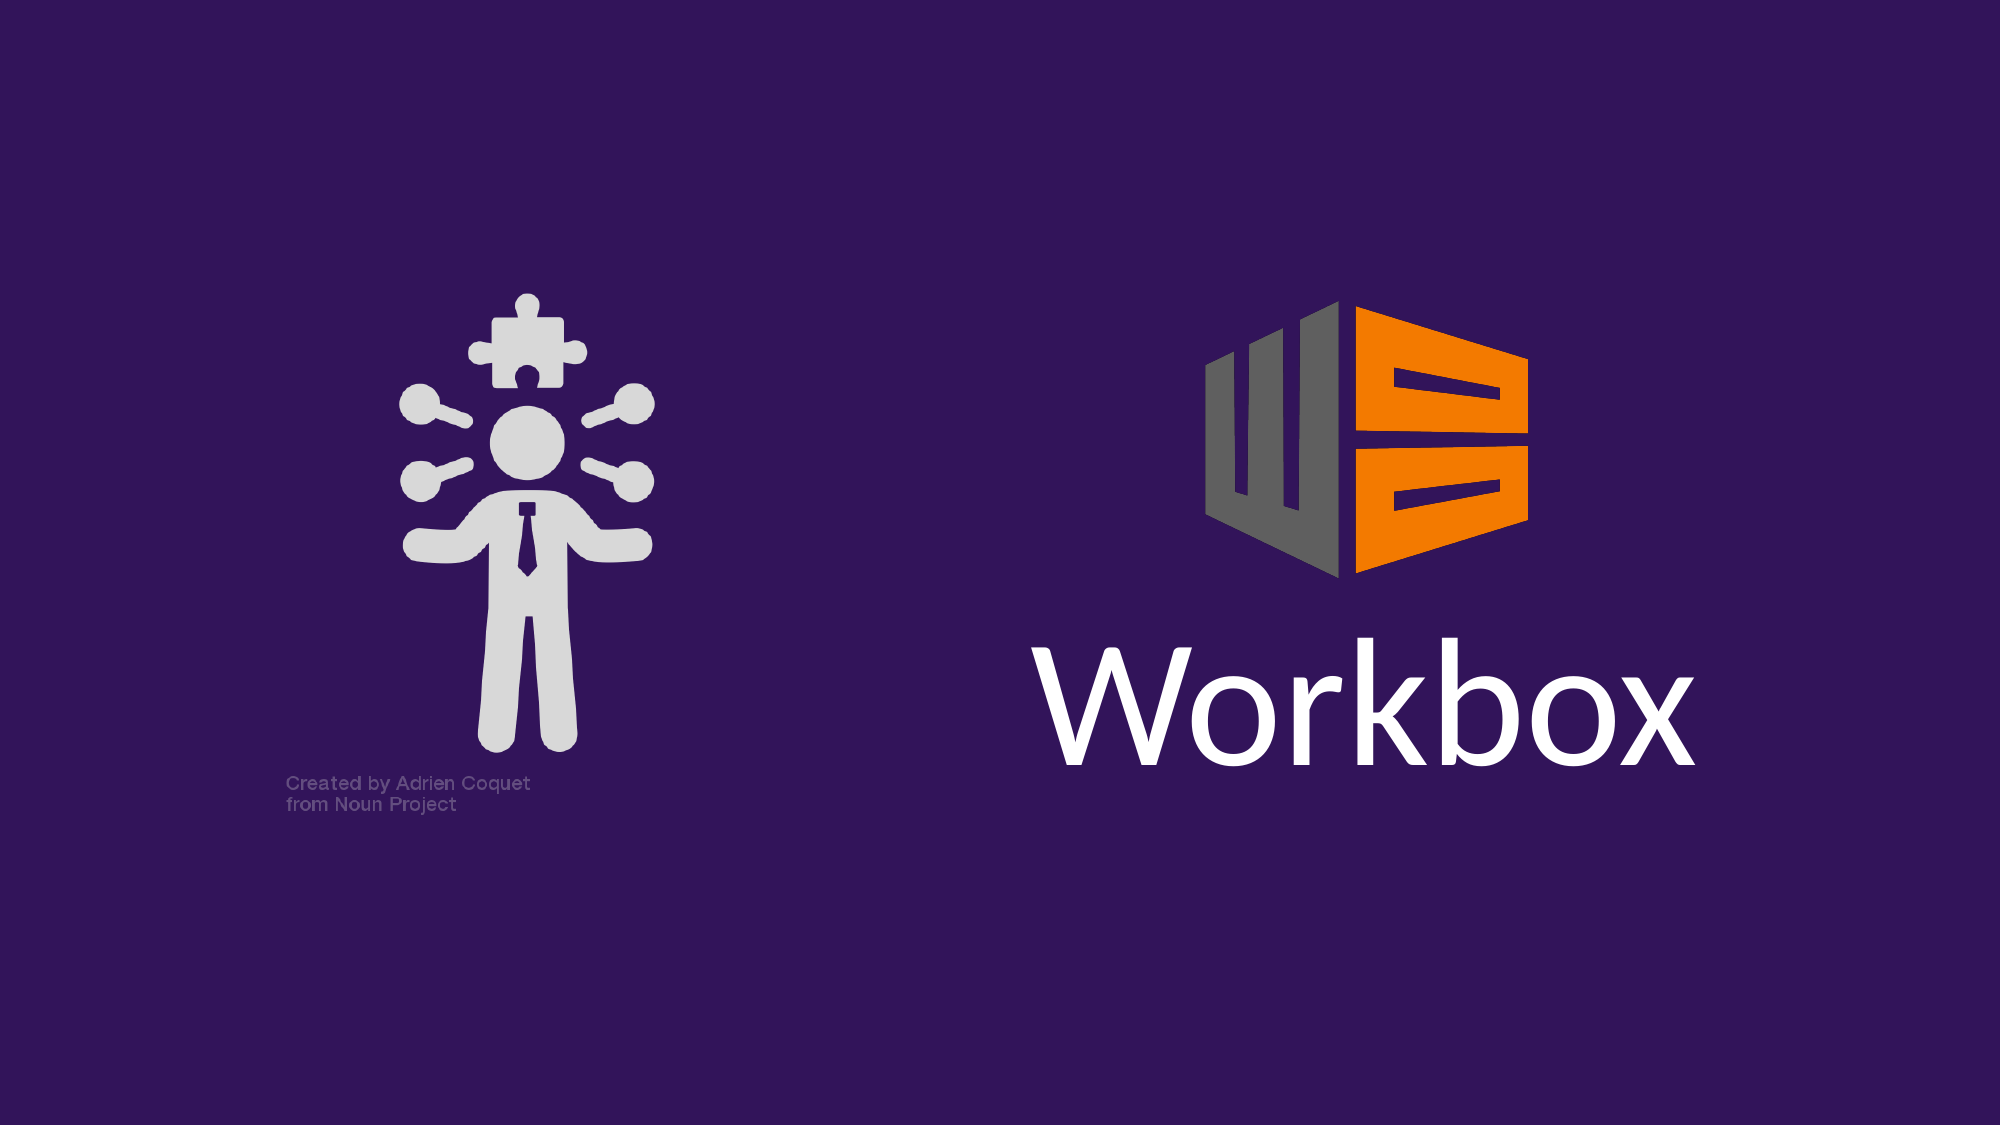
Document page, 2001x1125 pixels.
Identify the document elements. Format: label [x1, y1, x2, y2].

text_box [860, 281, 1869, 811]
picture [245, 281, 809, 844]
text_box [86, 765, 748, 979]
